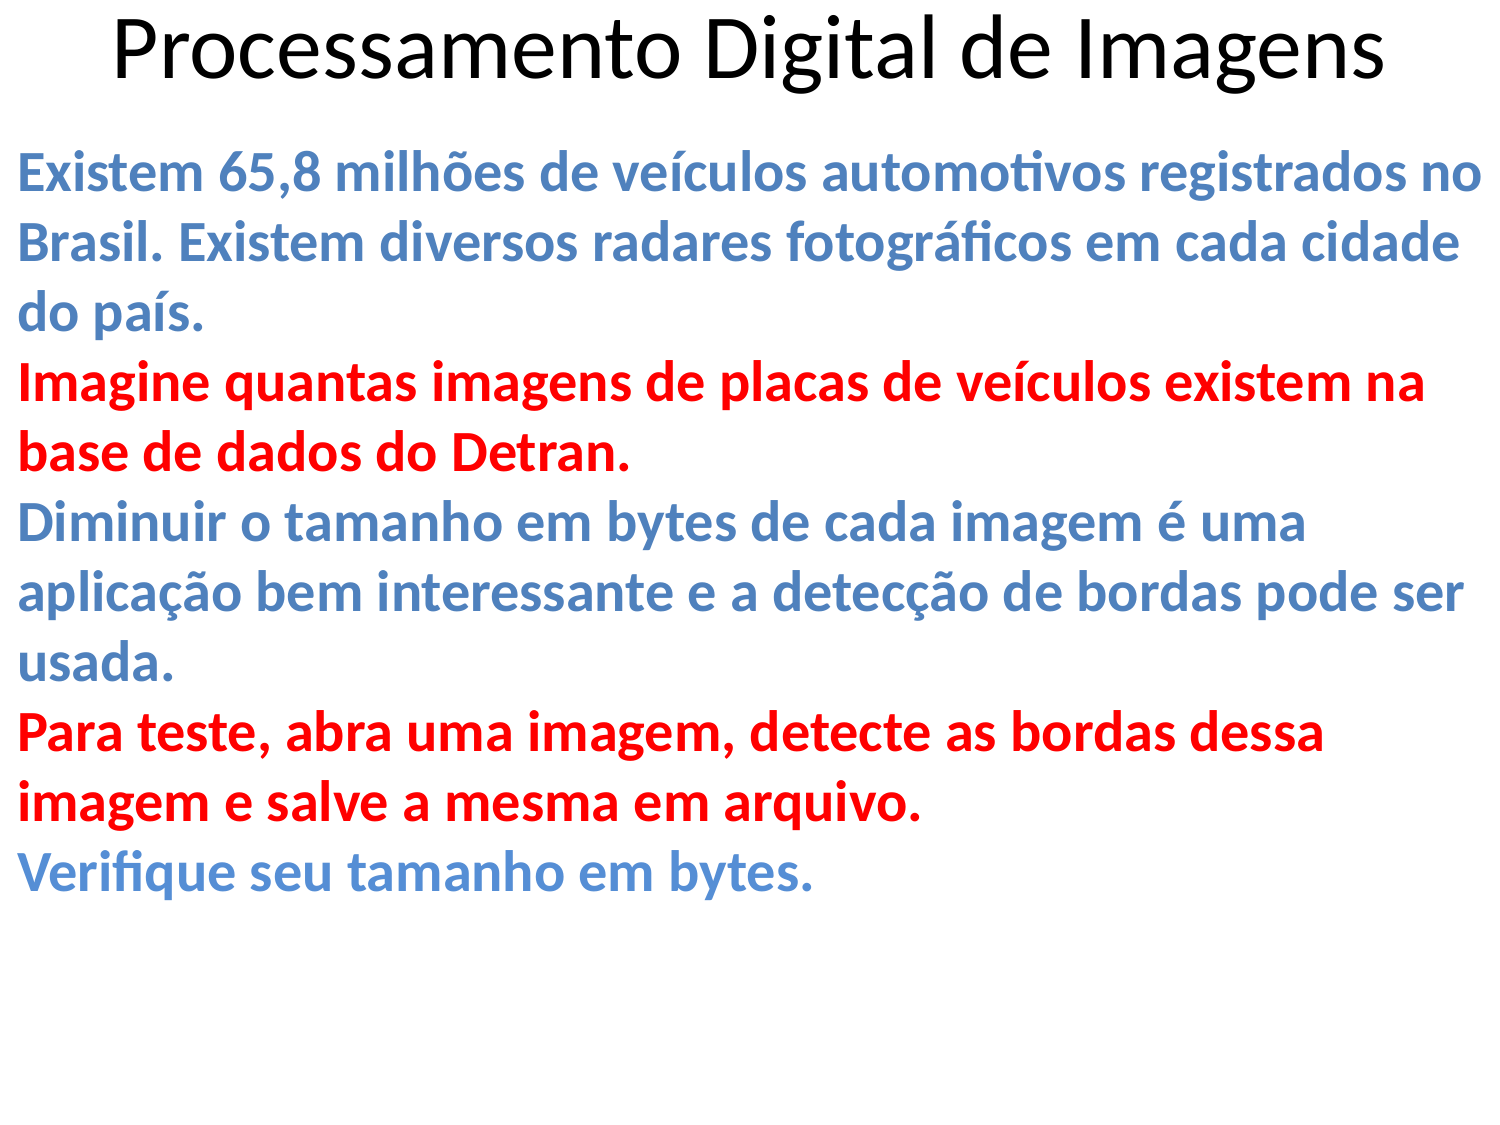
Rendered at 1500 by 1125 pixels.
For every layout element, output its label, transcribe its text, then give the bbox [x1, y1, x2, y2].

text_box Existem 65,8 milhões de veículos automotivos registrados no Brasil. Existem diversos radares fotográficos em cada cidade do país. Imagine quantas imagens de placas de veículos existem na base de dados do Detran. Diminuir o tamanho em bytes de cada imagem é uma aplicação bem interessante e a detecção de bordas pode ser usada. Para teste, abra uma imagem, detecte as bordas dessa imagem e salve a mesma em arquivo. Verifique seu tamanho em bytes. [2, 125, 1500, 955]
title Processamento Digital de Imagens [75, 0, 1425, 125]
